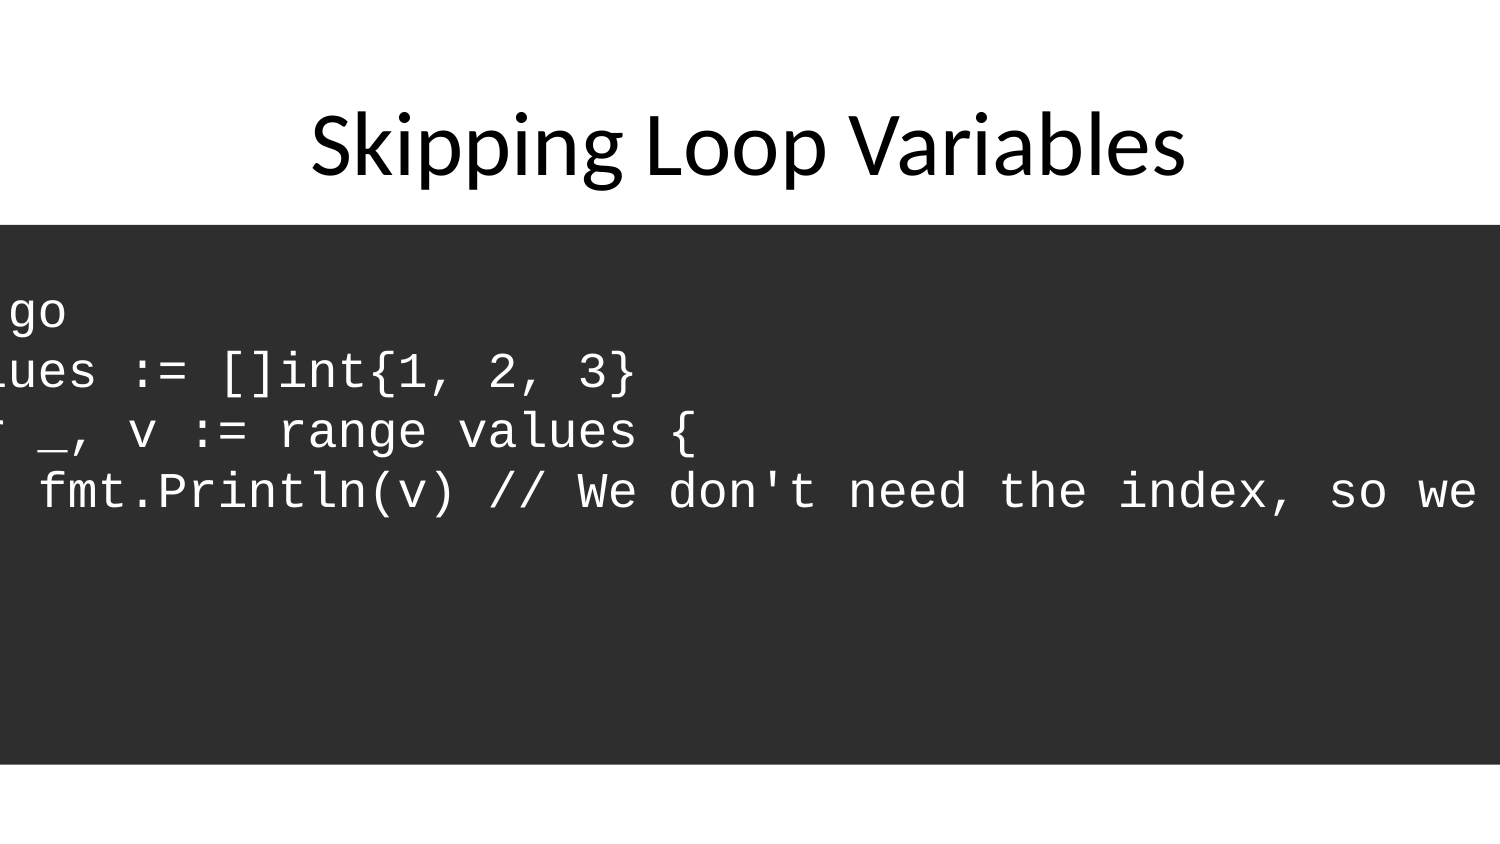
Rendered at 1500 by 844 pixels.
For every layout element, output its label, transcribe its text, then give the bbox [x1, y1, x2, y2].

text_box ```go values := []int{1, 2, 3} for _, v := range values { fmt.Println(v) // We don't need the index, so we use _ } ``` [0, 224, 1500, 765]
title Skipping Loop Variables [75, 45, 1425, 224]
